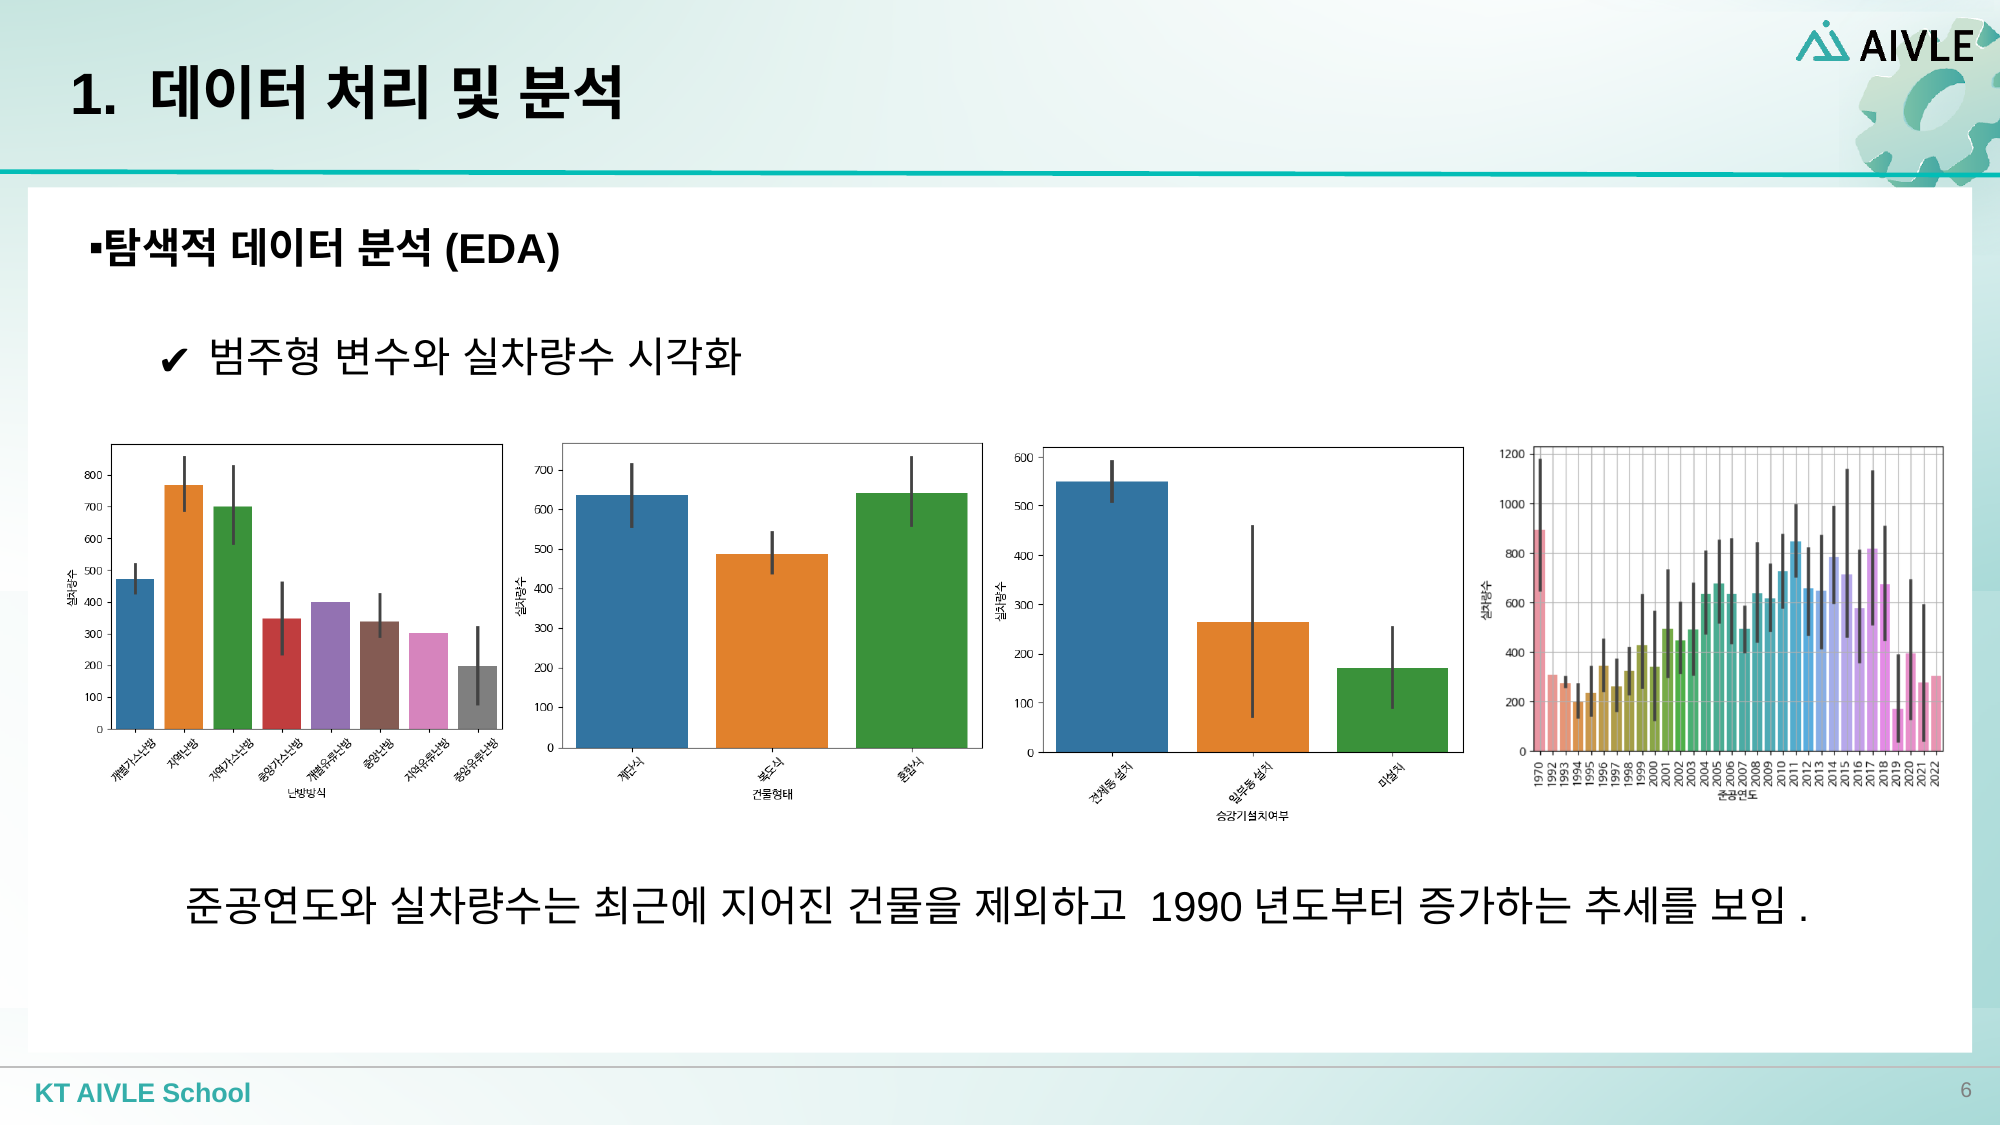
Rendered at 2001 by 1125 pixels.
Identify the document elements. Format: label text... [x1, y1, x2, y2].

text_box 범주형 변수와 실차량수 시각화 [142, 329, 1010, 391]
picture [0, 174, 2000, 1066]
picture [0, 0, 2000, 172]
title 1. 데이터 처리 및 분석 [51, 47, 1169, 151]
picture [0, 1068, 2000, 1125]
text_box 준공연도와 실차량수는 최근에 지어진 건물을 제외하고 1990년도부터 증가하는 추세를 보임. [60, 870, 1935, 936]
text_box 탐색적 데이터 분석(EDA) [73, 214, 1501, 281]
